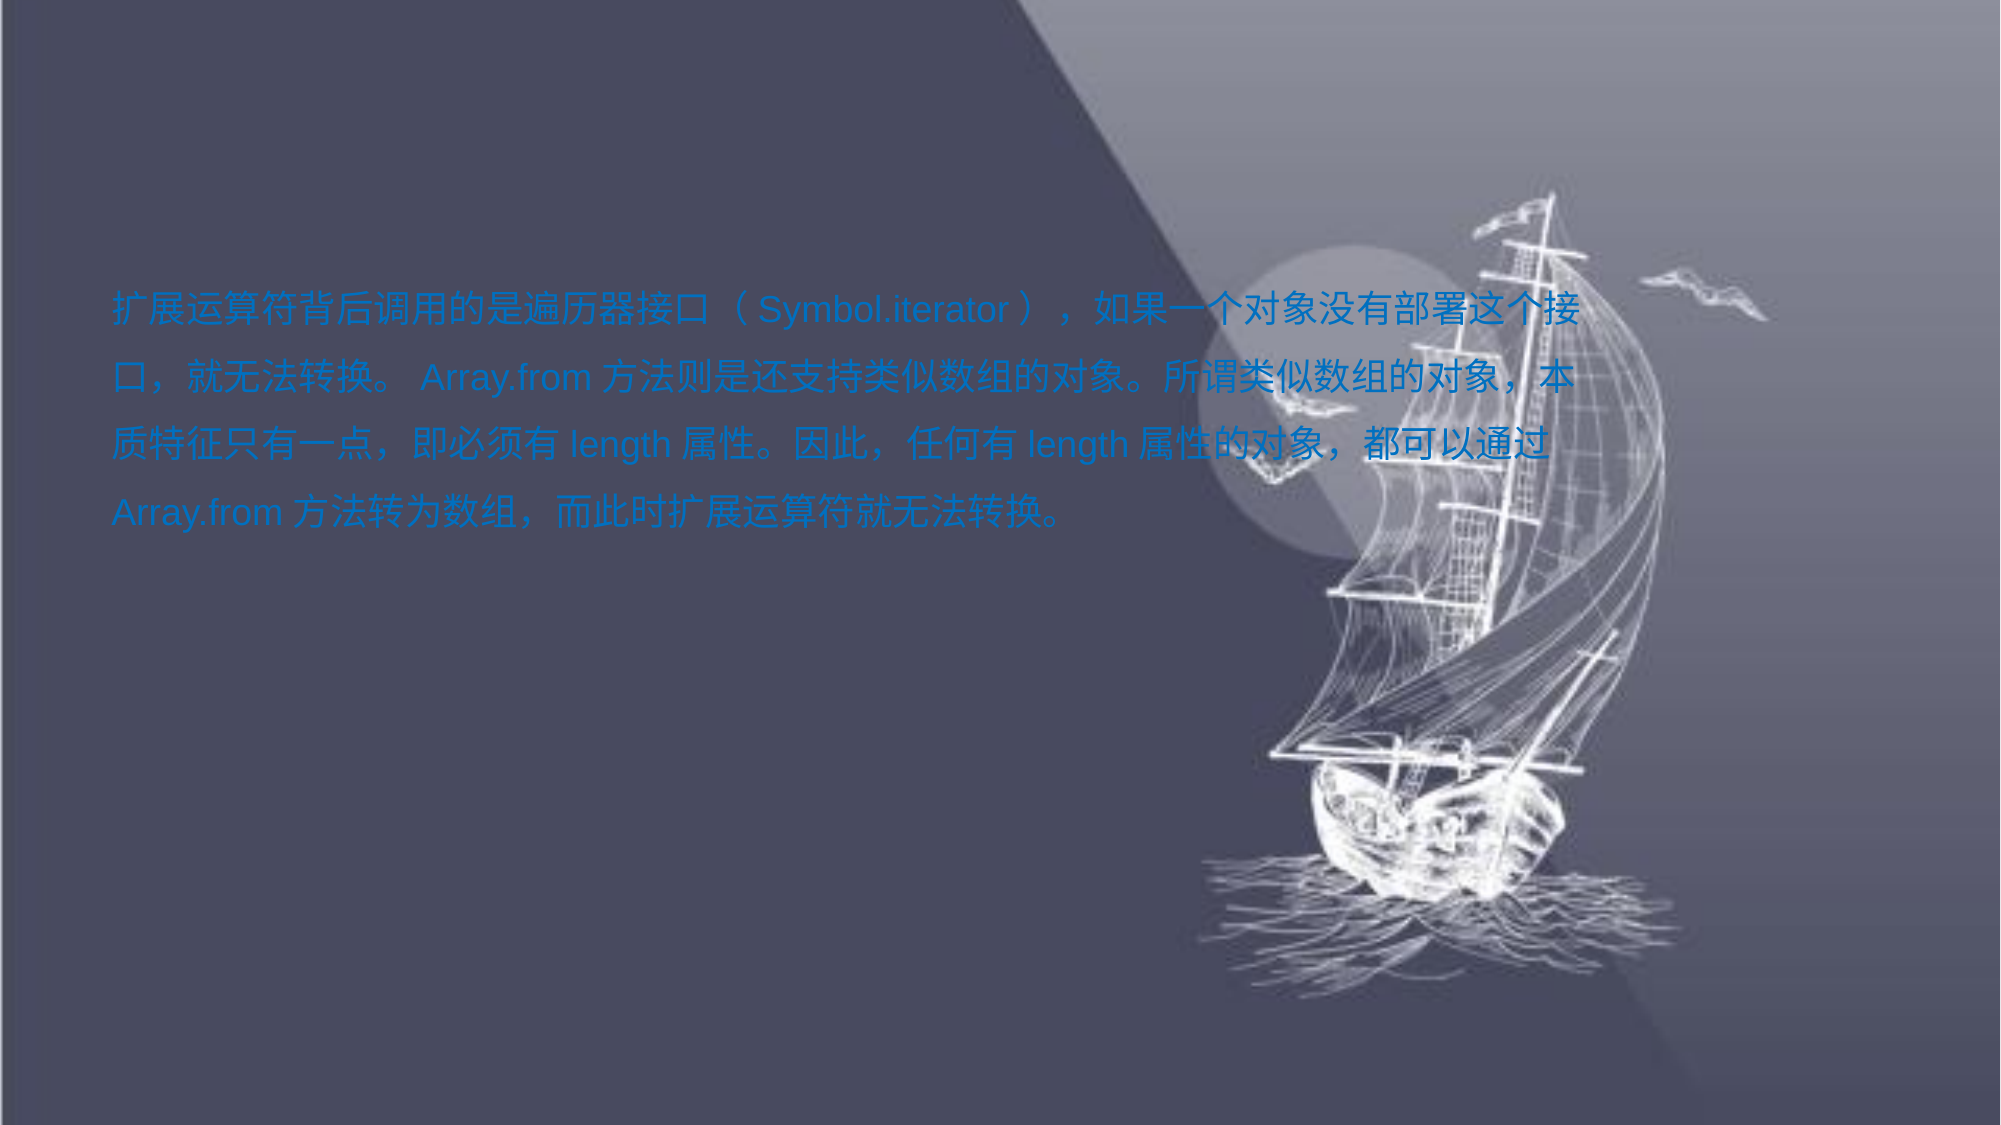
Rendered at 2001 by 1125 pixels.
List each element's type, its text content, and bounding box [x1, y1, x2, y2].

picture [0, 0, 2001, 1125]
subtitle 扩展运算符背后调用的是遍历器接口（Symbol.iterator），如果一个对象没有部署这个接口，就无法转换。Array.from方法则是还支持类似数组的对象。所谓类似数组的对象，本质特征只有一点，即必须有length属性。因此，任何有length属性的对象，都可以通过Array.from方法转为数组，而此时扩展运算符就无法转换。 [96, 189, 1603, 746]
